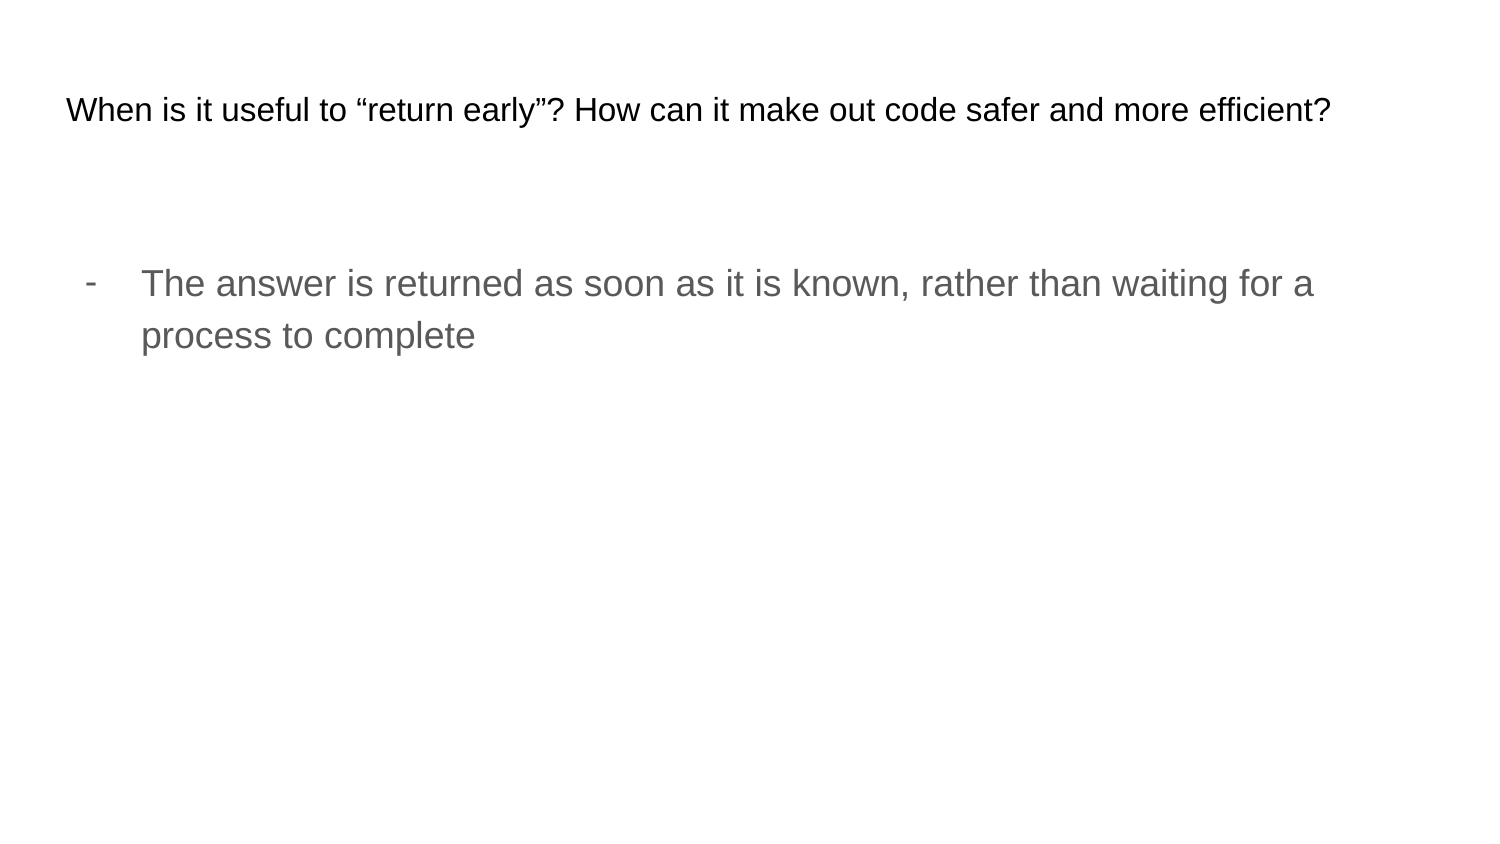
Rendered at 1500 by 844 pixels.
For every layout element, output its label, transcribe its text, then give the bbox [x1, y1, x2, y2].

title When is it useful to “return early”? How can it make out code safer and more efficient? [51, 72, 1449, 167]
list The answer is returned as soon as it is known, rather than waiting for a process to complete [51, 237, 1449, 750]
